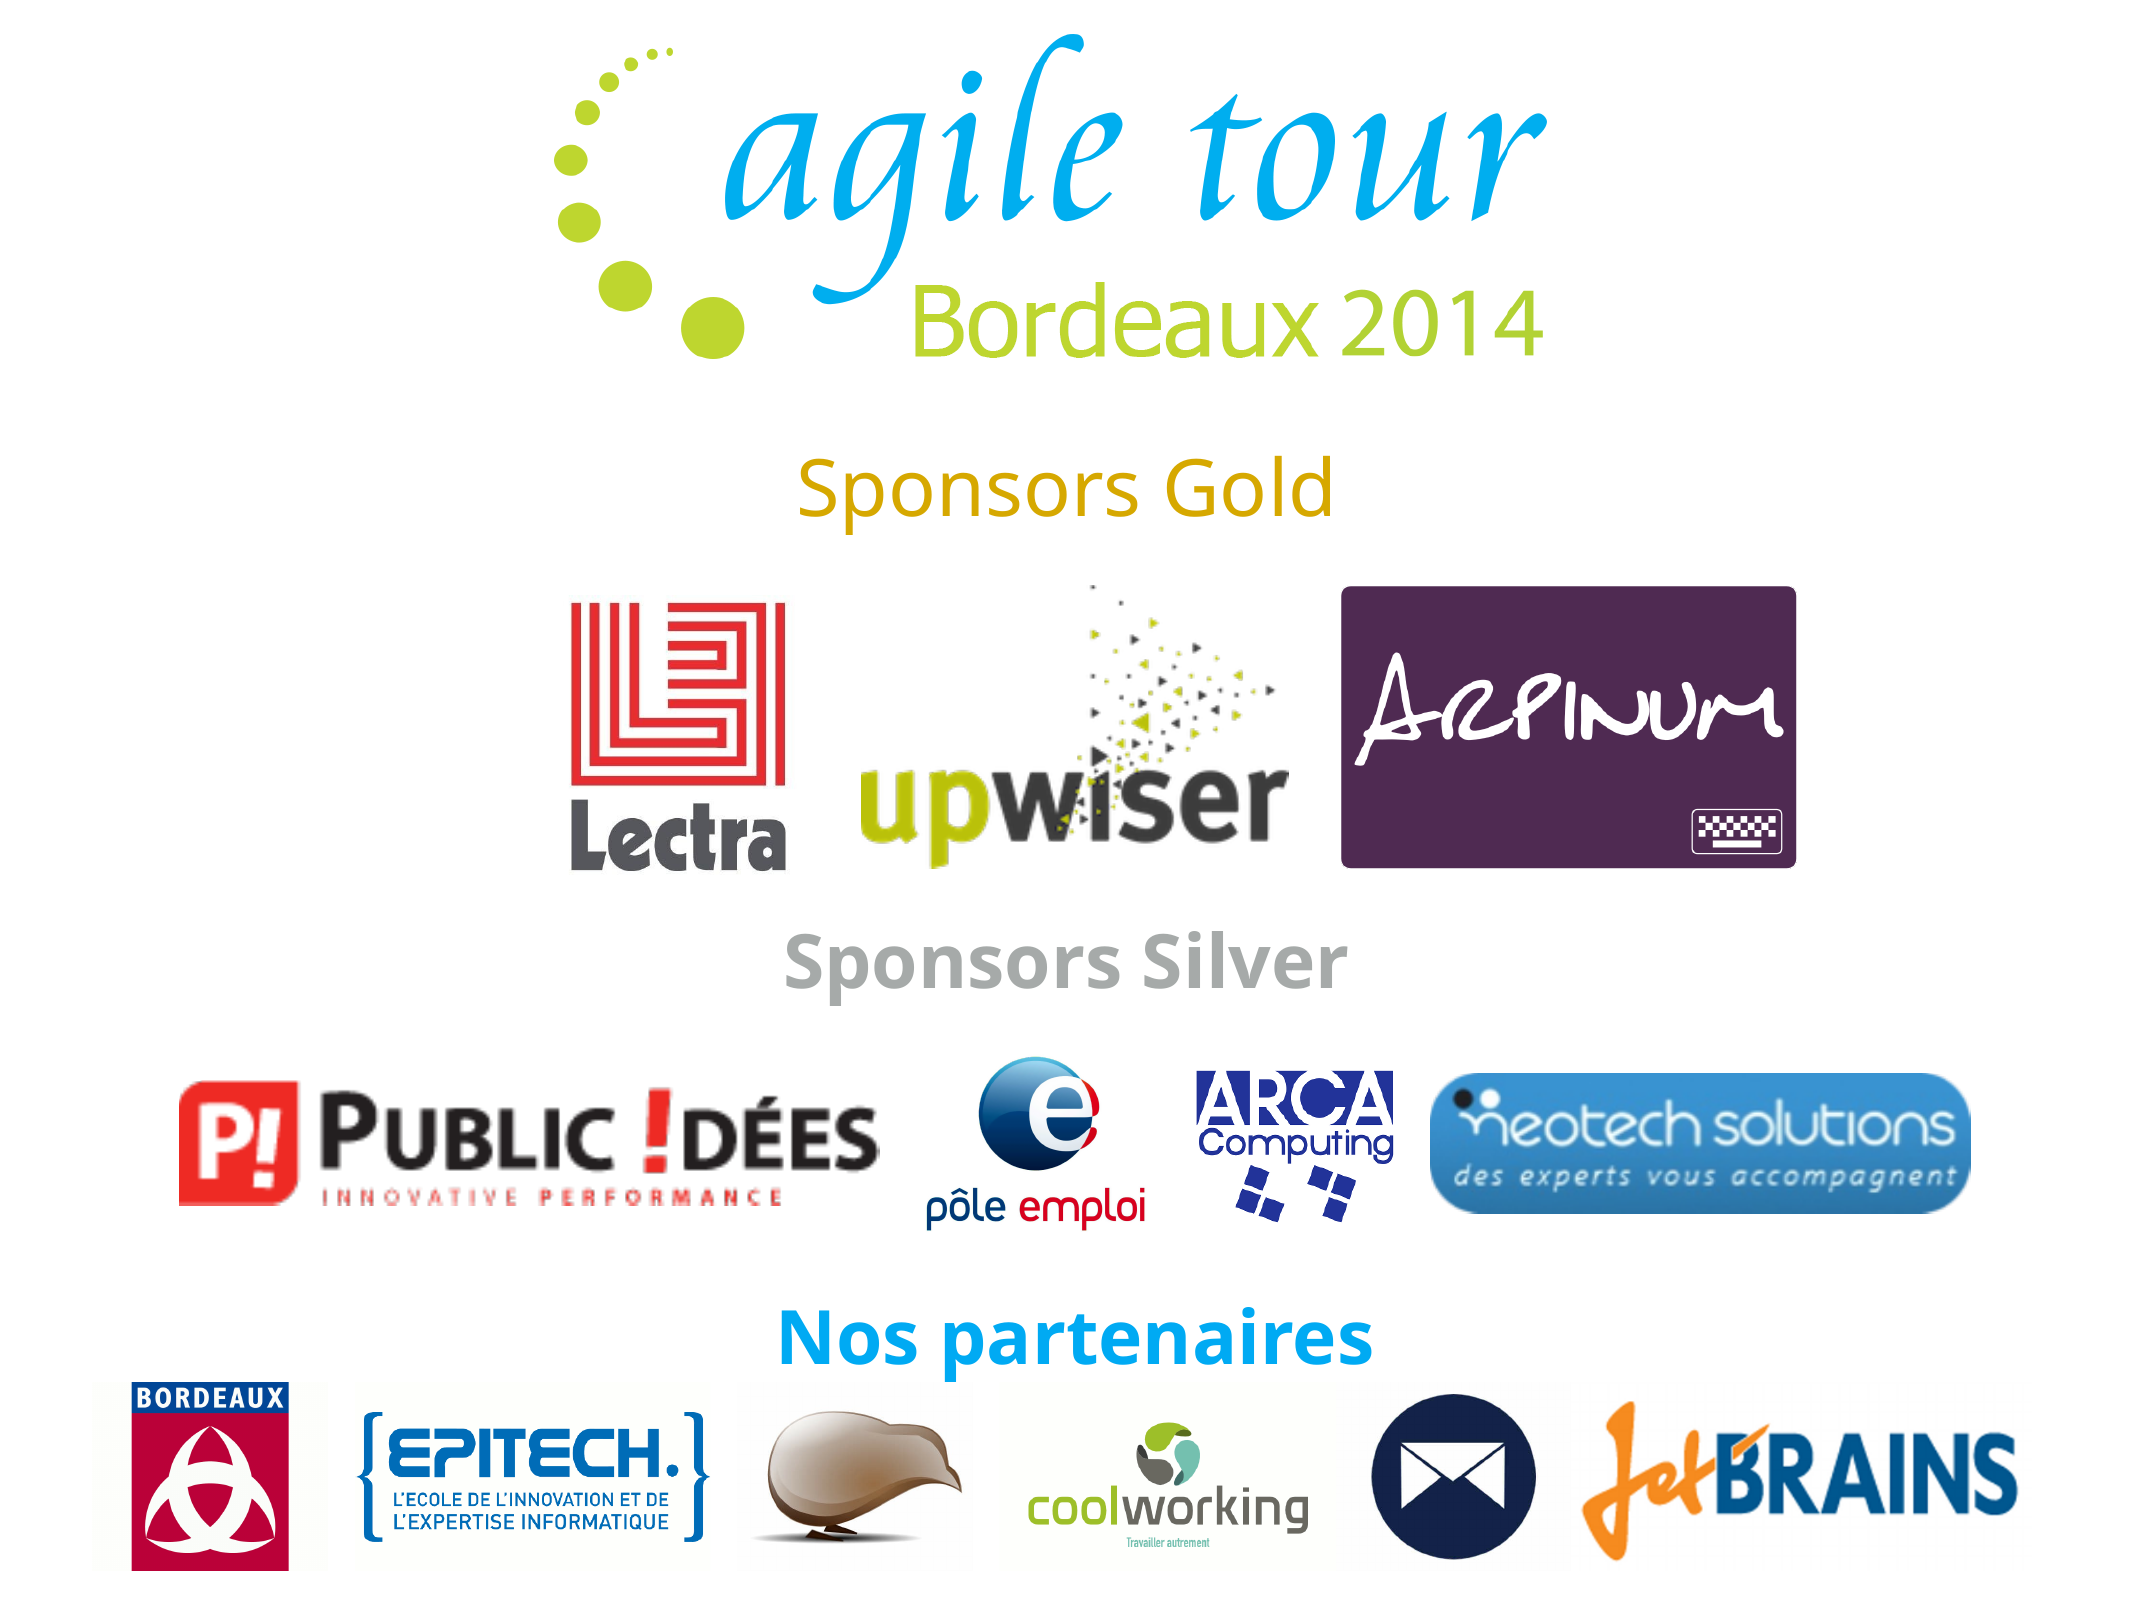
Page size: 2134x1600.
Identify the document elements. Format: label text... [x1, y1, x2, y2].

picture [354, 1382, 711, 1571]
picture [91, 1382, 329, 1571]
picture [1339, 584, 1797, 869]
picture [1430, 1073, 1972, 1214]
text_box Sponsors Silver [774, 905, 1359, 1013]
picture [861, 584, 1289, 869]
picture [910, 1038, 1161, 1248]
picture [737, 1382, 973, 1571]
picture [999, 1382, 2032, 1571]
picture [536, 595, 821, 879]
text_box Sponsors Gold [787, 456, 1346, 542]
picture [332, 0, 1802, 456]
picture [178, 1080, 880, 1207]
picture [1191, 1038, 1401, 1248]
text_box Nos partenaires [767, 1280, 1383, 1388]
